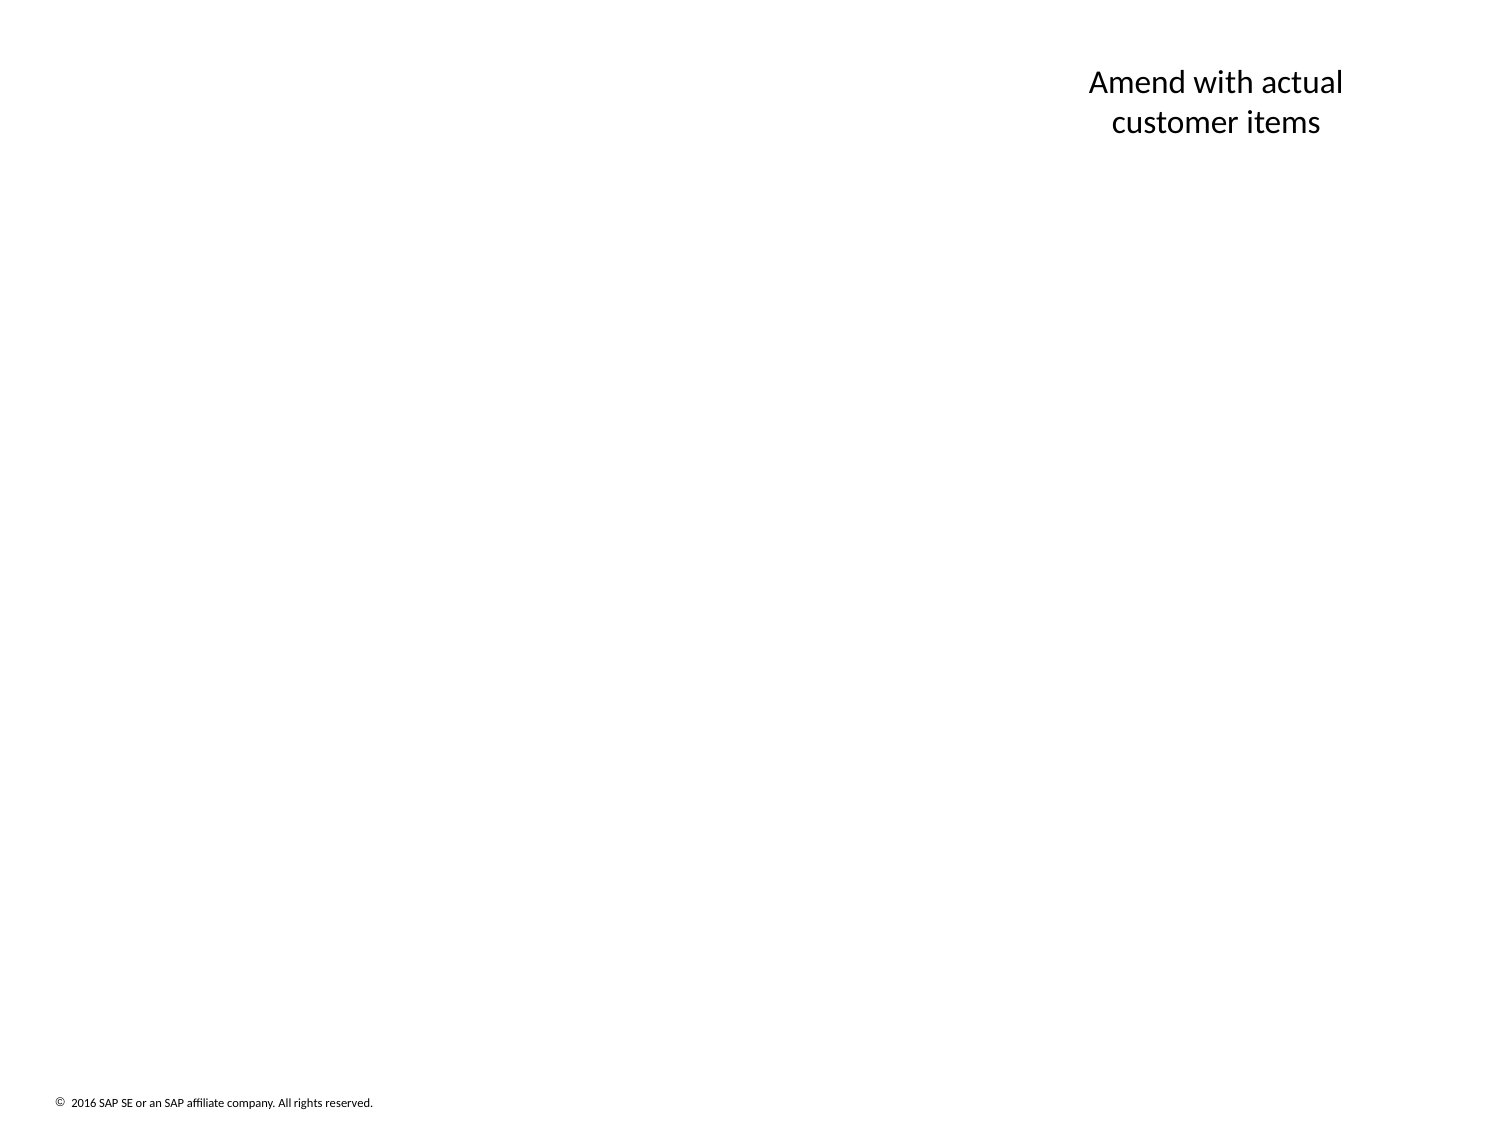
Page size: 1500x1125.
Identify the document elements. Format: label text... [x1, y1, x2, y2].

text_box Amend with actual customer items [1009, 53, 1424, 148]
